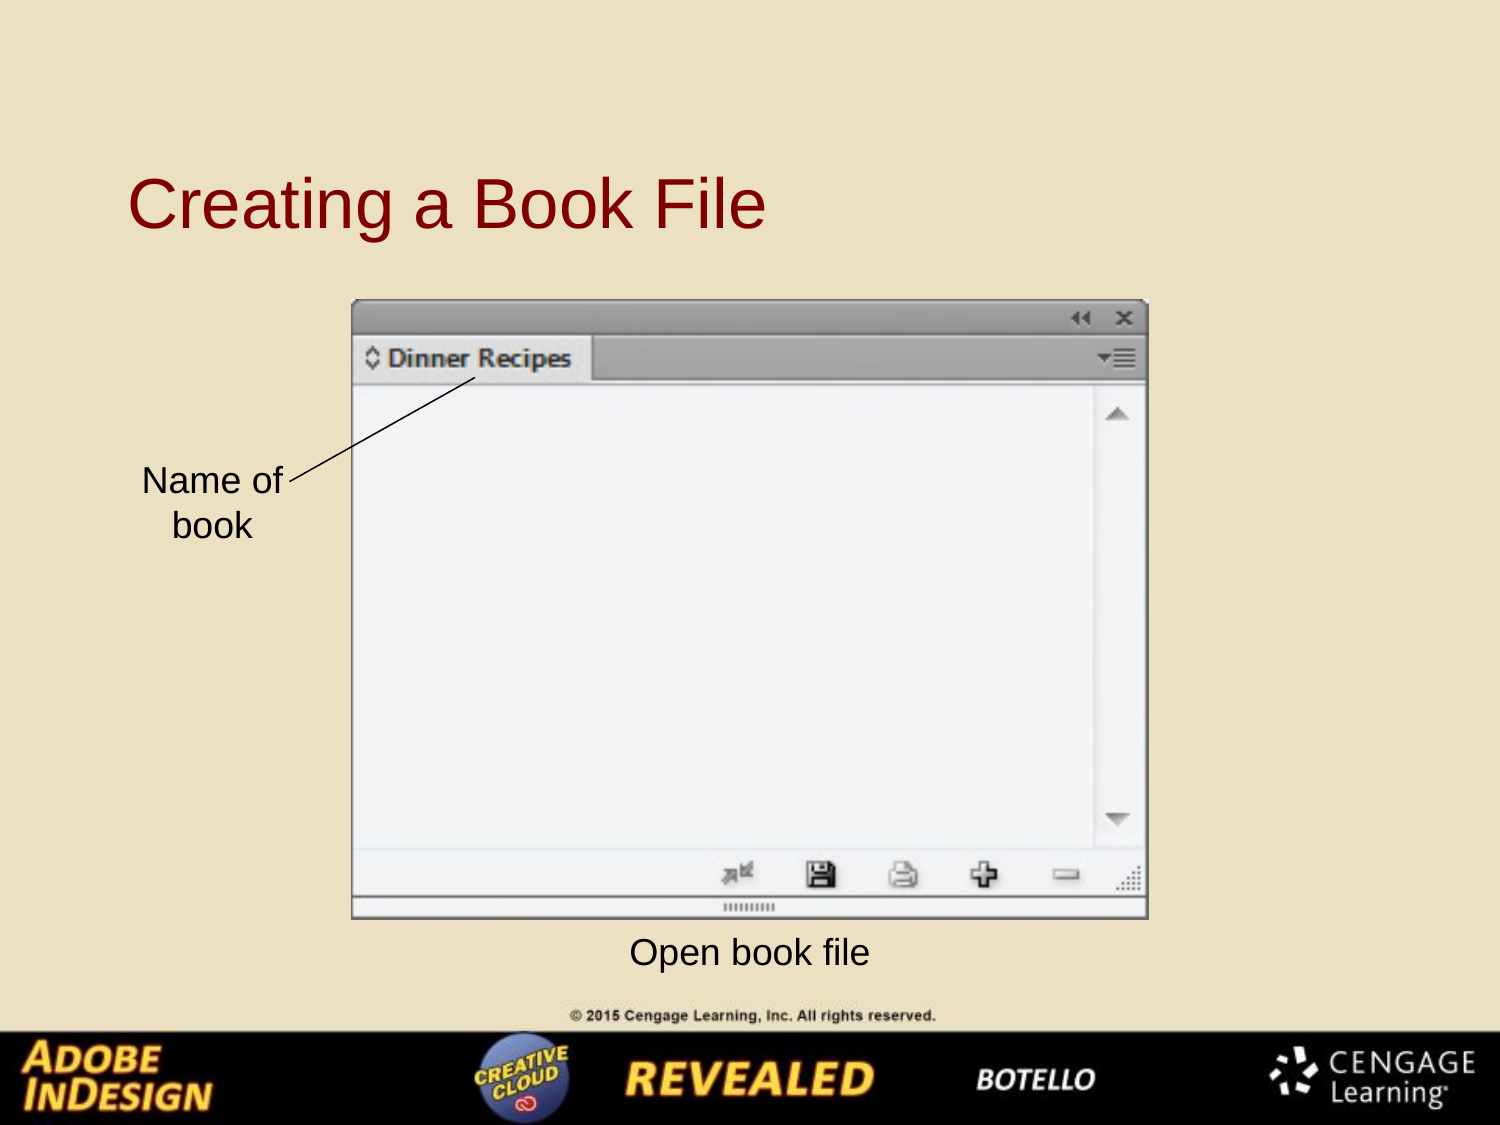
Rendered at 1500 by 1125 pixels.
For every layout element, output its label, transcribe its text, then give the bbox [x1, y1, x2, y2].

text_box Open book file [0, 920, 1500, 980]
picture [0, 980, 1500, 1125]
picture [0, 0, 1500, 921]
text_box Name of book [106, 448, 319, 554]
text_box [289, 377, 476, 482]
title Creating a Book File [112, 99, 1088, 300]
